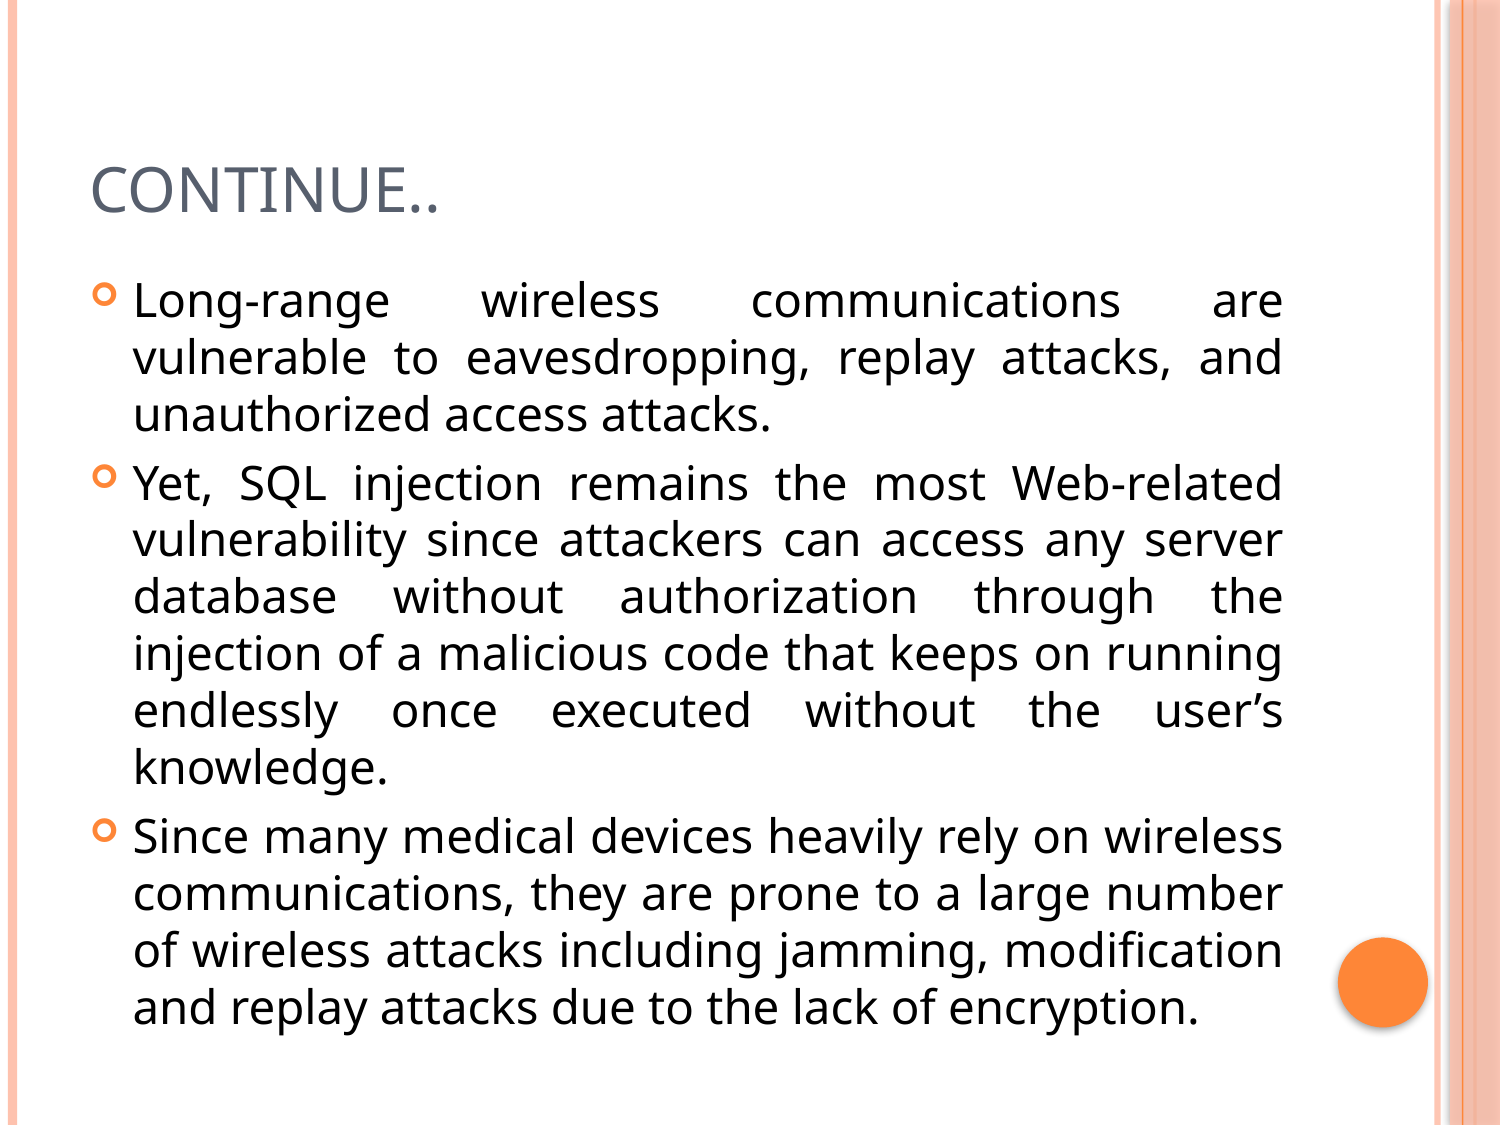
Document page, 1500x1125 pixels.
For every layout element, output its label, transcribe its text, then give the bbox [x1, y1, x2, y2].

list Long-range wireless communications are vulnerable to eavesdropping, replay attacks, and unauthorized access attacks. Yet, SQL injection remains the most Web-related vulnerability since attackers can access any server database without authorization through the injection of a malicious code that keeps on running endlessly once executed without the user’s knowledge. Since many medical devices heavily rely on wireless communications, they are prone to a large number of wireless attacks including jamming, modification and replay attacks due to the lack of encryption. [75, 262, 1300, 1062]
title Continue.. [75, 45, 1300, 233]
